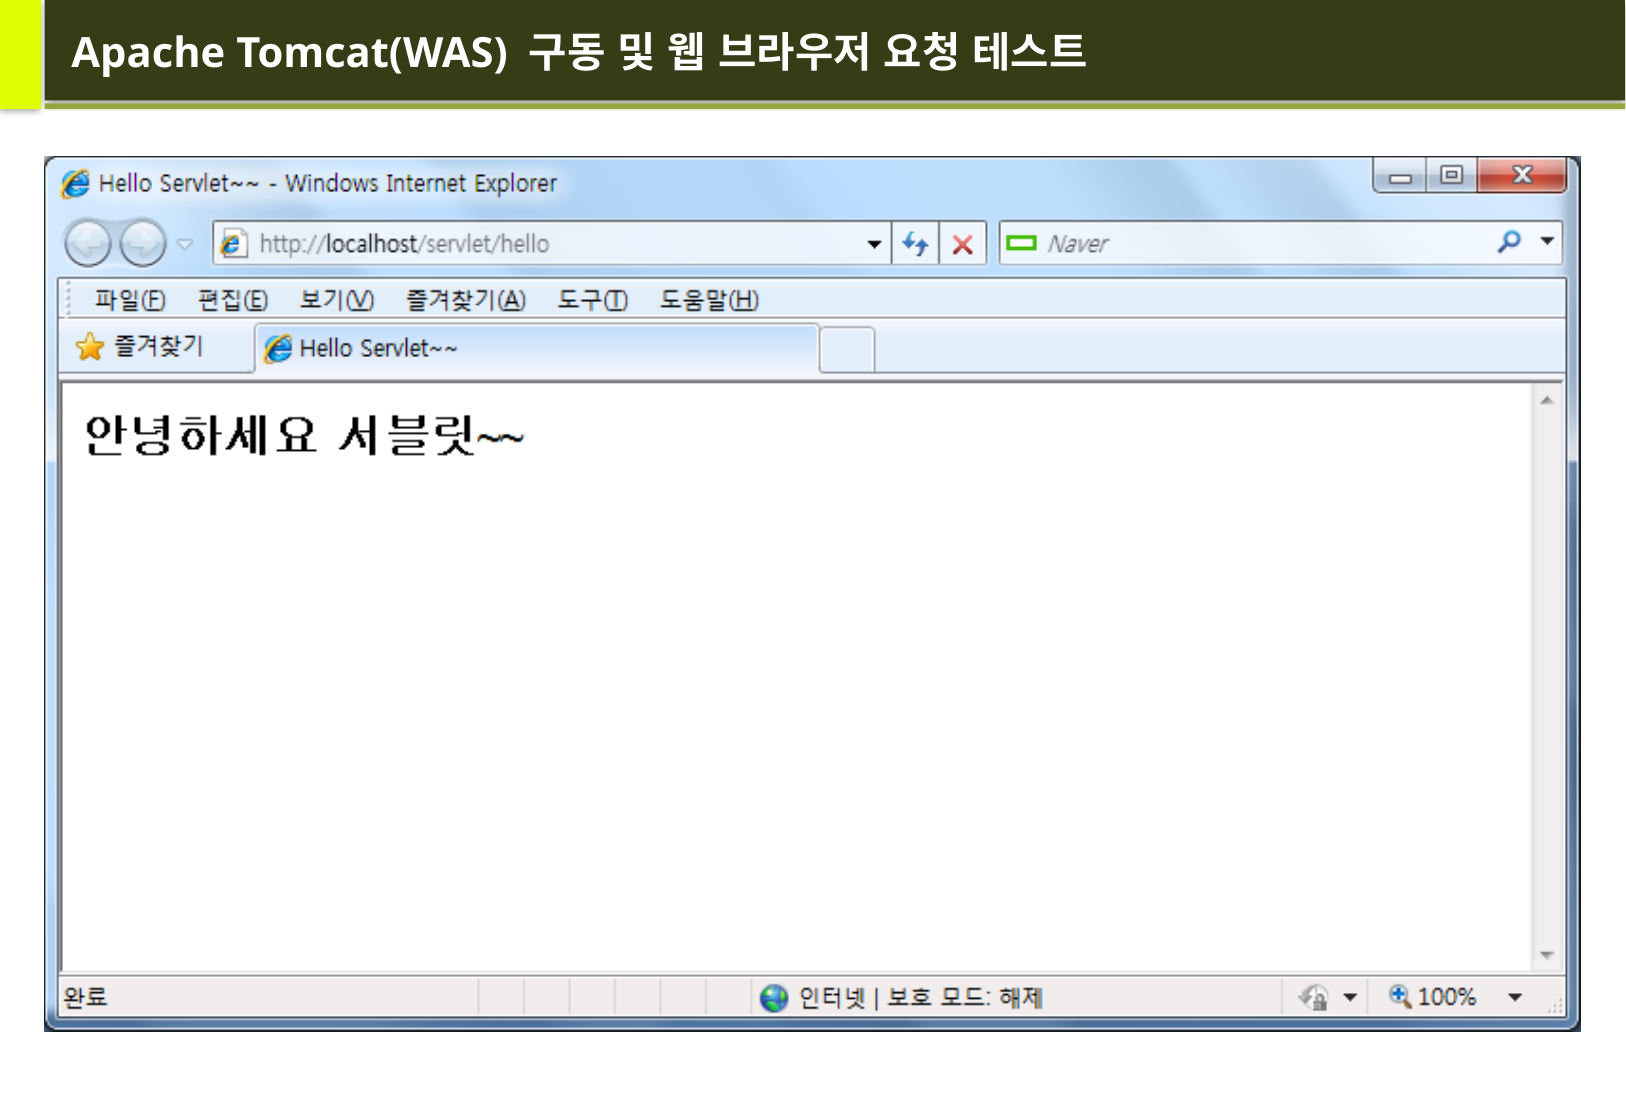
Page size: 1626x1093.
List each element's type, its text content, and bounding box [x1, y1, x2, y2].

picture [44, 156, 1581, 1032]
title Apache Tomcat(WAS) 구동 및 웹 브라우저 요청 테스트 [56, 0, 1604, 103]
